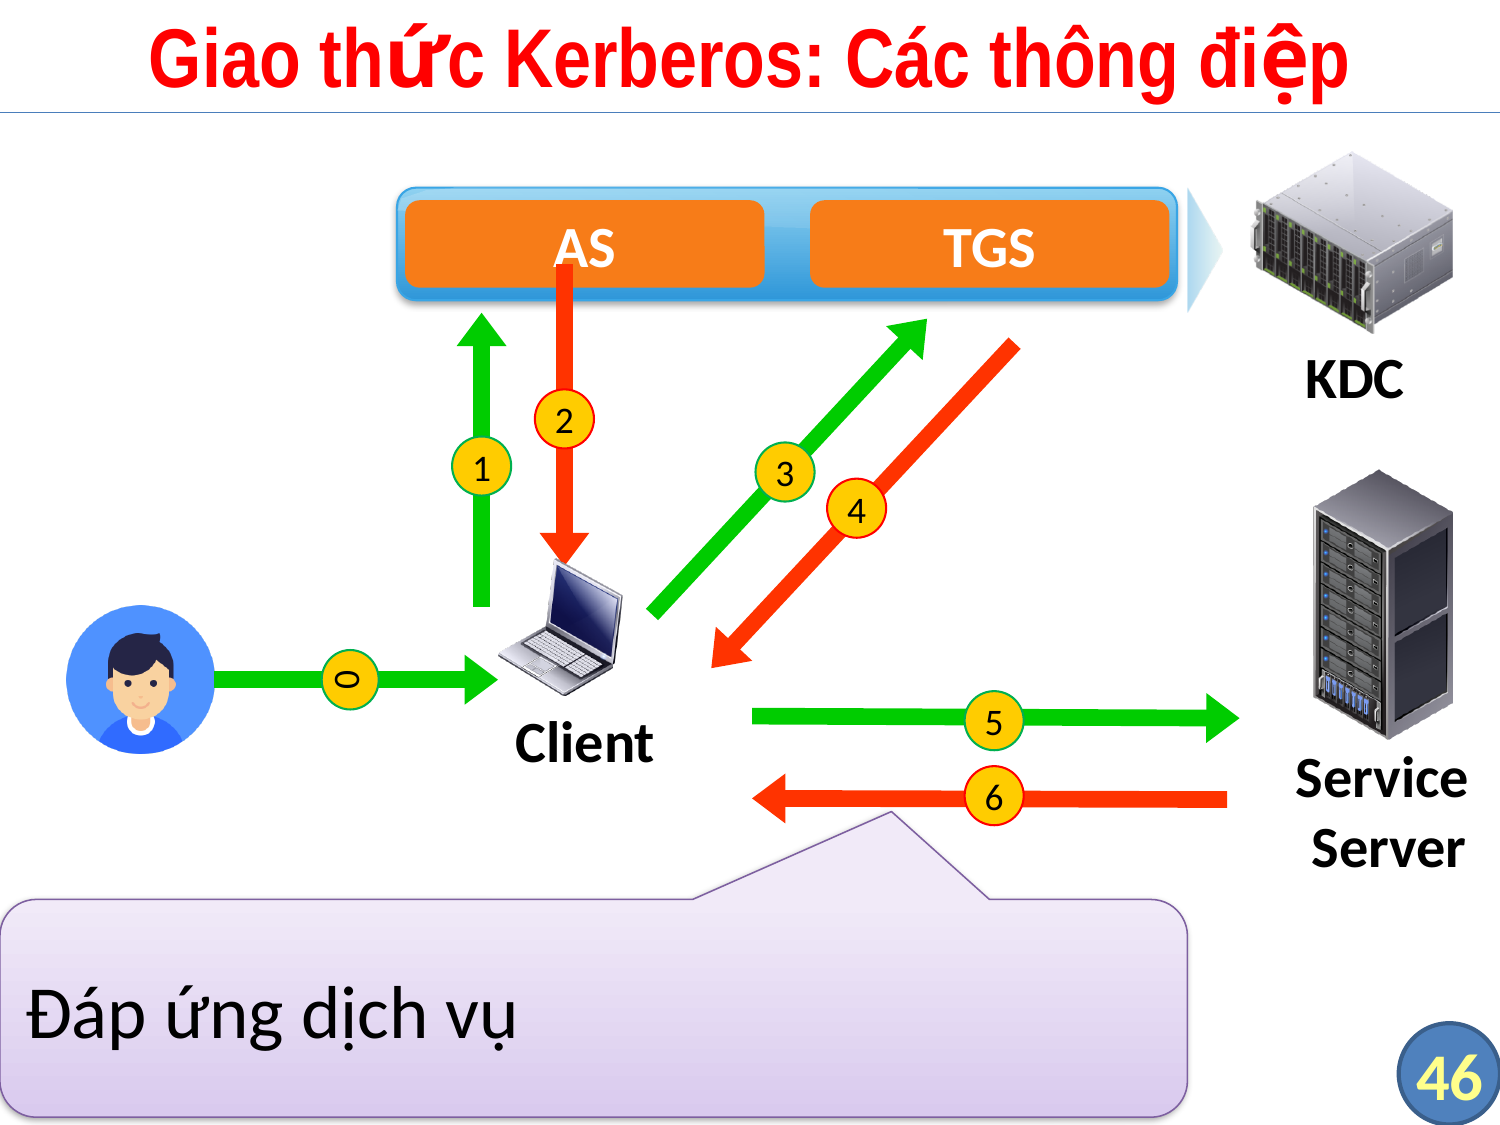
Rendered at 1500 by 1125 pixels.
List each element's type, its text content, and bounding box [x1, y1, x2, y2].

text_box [497, 558, 672, 784]
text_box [326, 537, 387, 822]
title Giao thức Kerberos: Các thông điệp [0, 0, 1500, 113]
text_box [787, 672, 1192, 926]
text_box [751, 690, 782, 751]
text_box Đáp ứng dịch vụ [0, 859, 1189, 1118]
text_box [1196, 690, 1240, 751]
slide_number 46 [1399, 1023, 1500, 1125]
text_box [451, 312, 512, 607]
picture [66, 605, 215, 754]
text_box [396, 150, 1453, 420]
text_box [910, 318, 928, 615]
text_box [483, 287, 645, 544]
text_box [651, 318, 815, 615]
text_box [1279, 468, 1500, 889]
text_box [820, 287, 905, 671]
